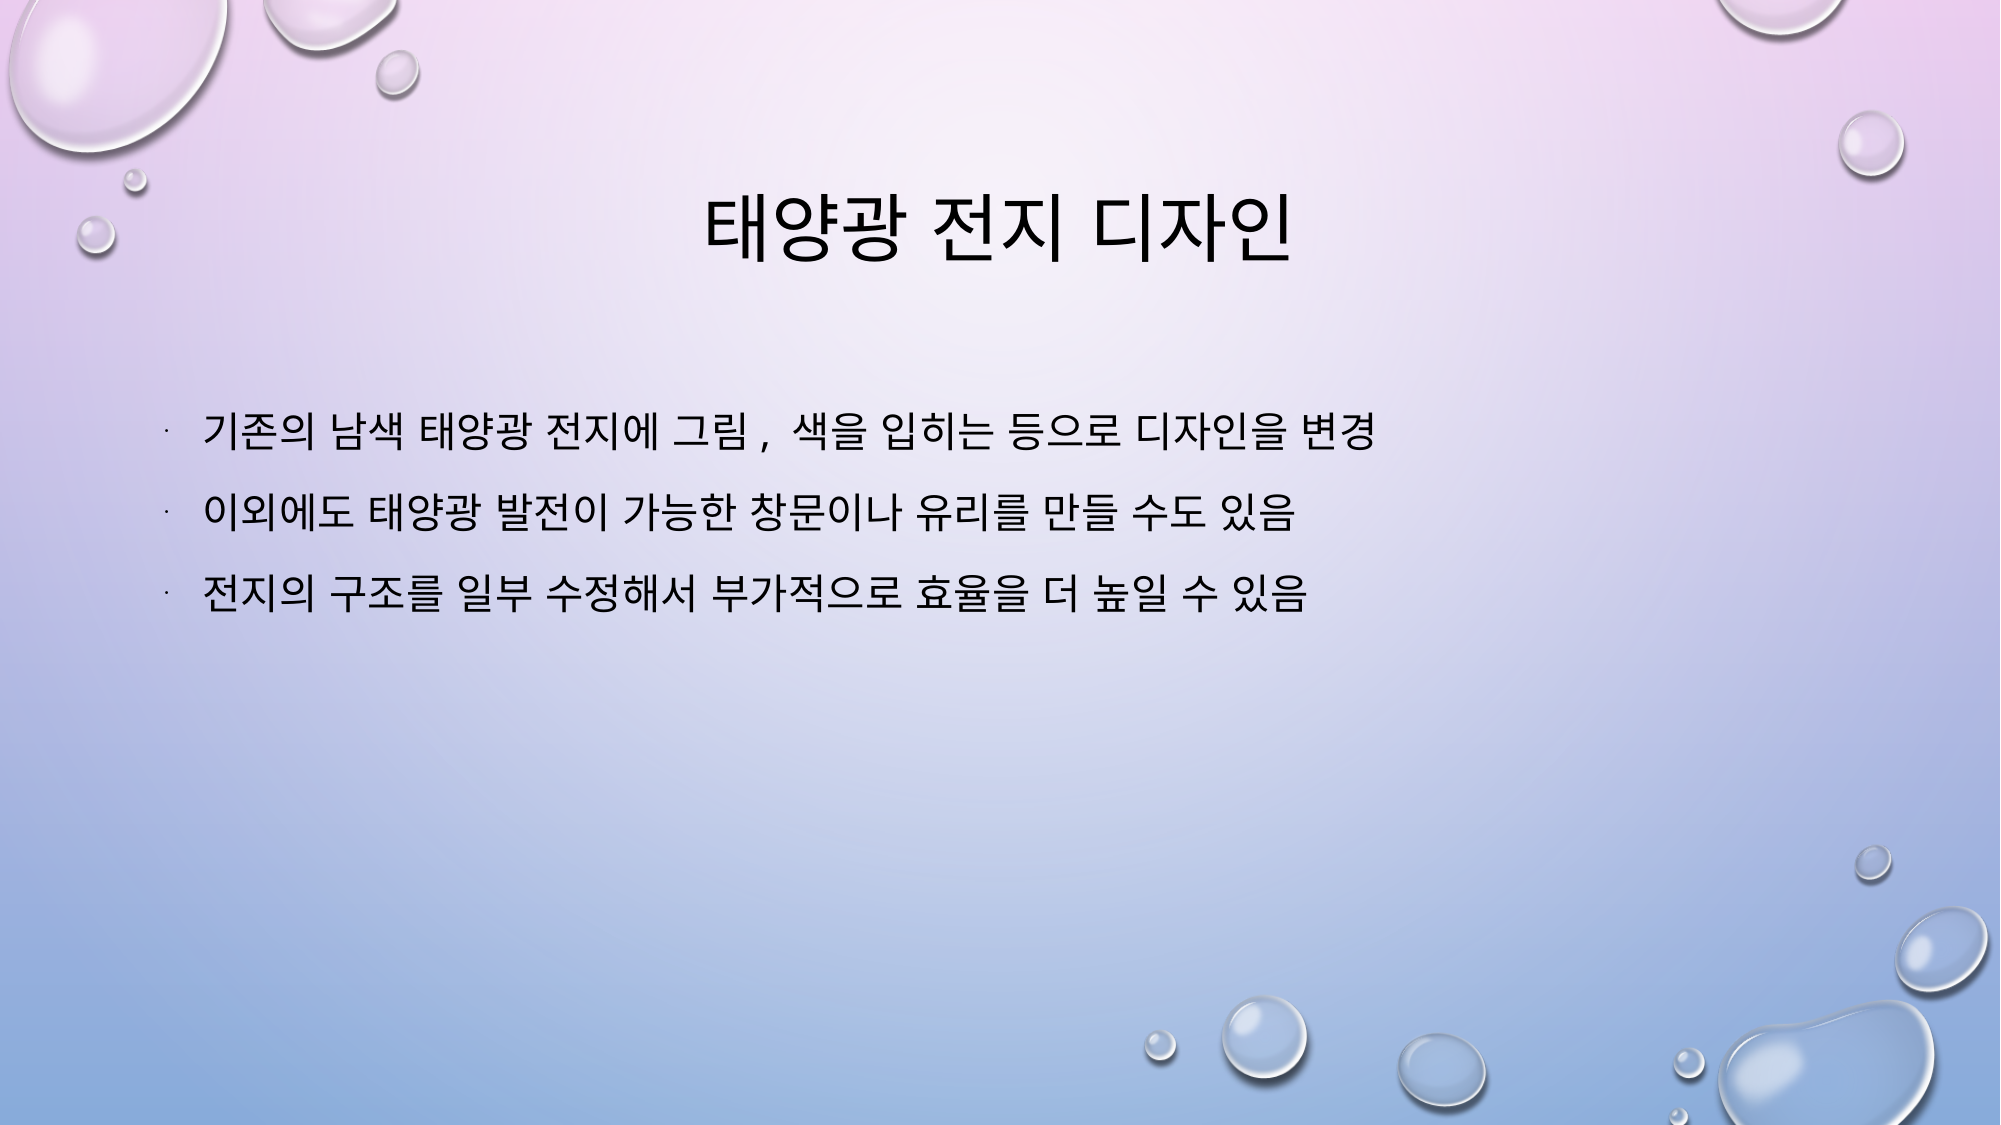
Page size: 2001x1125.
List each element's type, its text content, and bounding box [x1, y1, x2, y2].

list 기존의 남색 태양광 전지에 그림, 색을 입히는 등으로 디자인을 변경 이외에도 태양광 발전이 가능한 창문이나 유리를 만들 수도 있음 전지의 구조를 일부 수정해서 부가적으로 효율을 더 높일 수 있음 [149, 388, 1850, 950]
picture [0, 0, 2000, 1125]
title 태양광 전지 디자인 [149, 101, 1851, 364]
